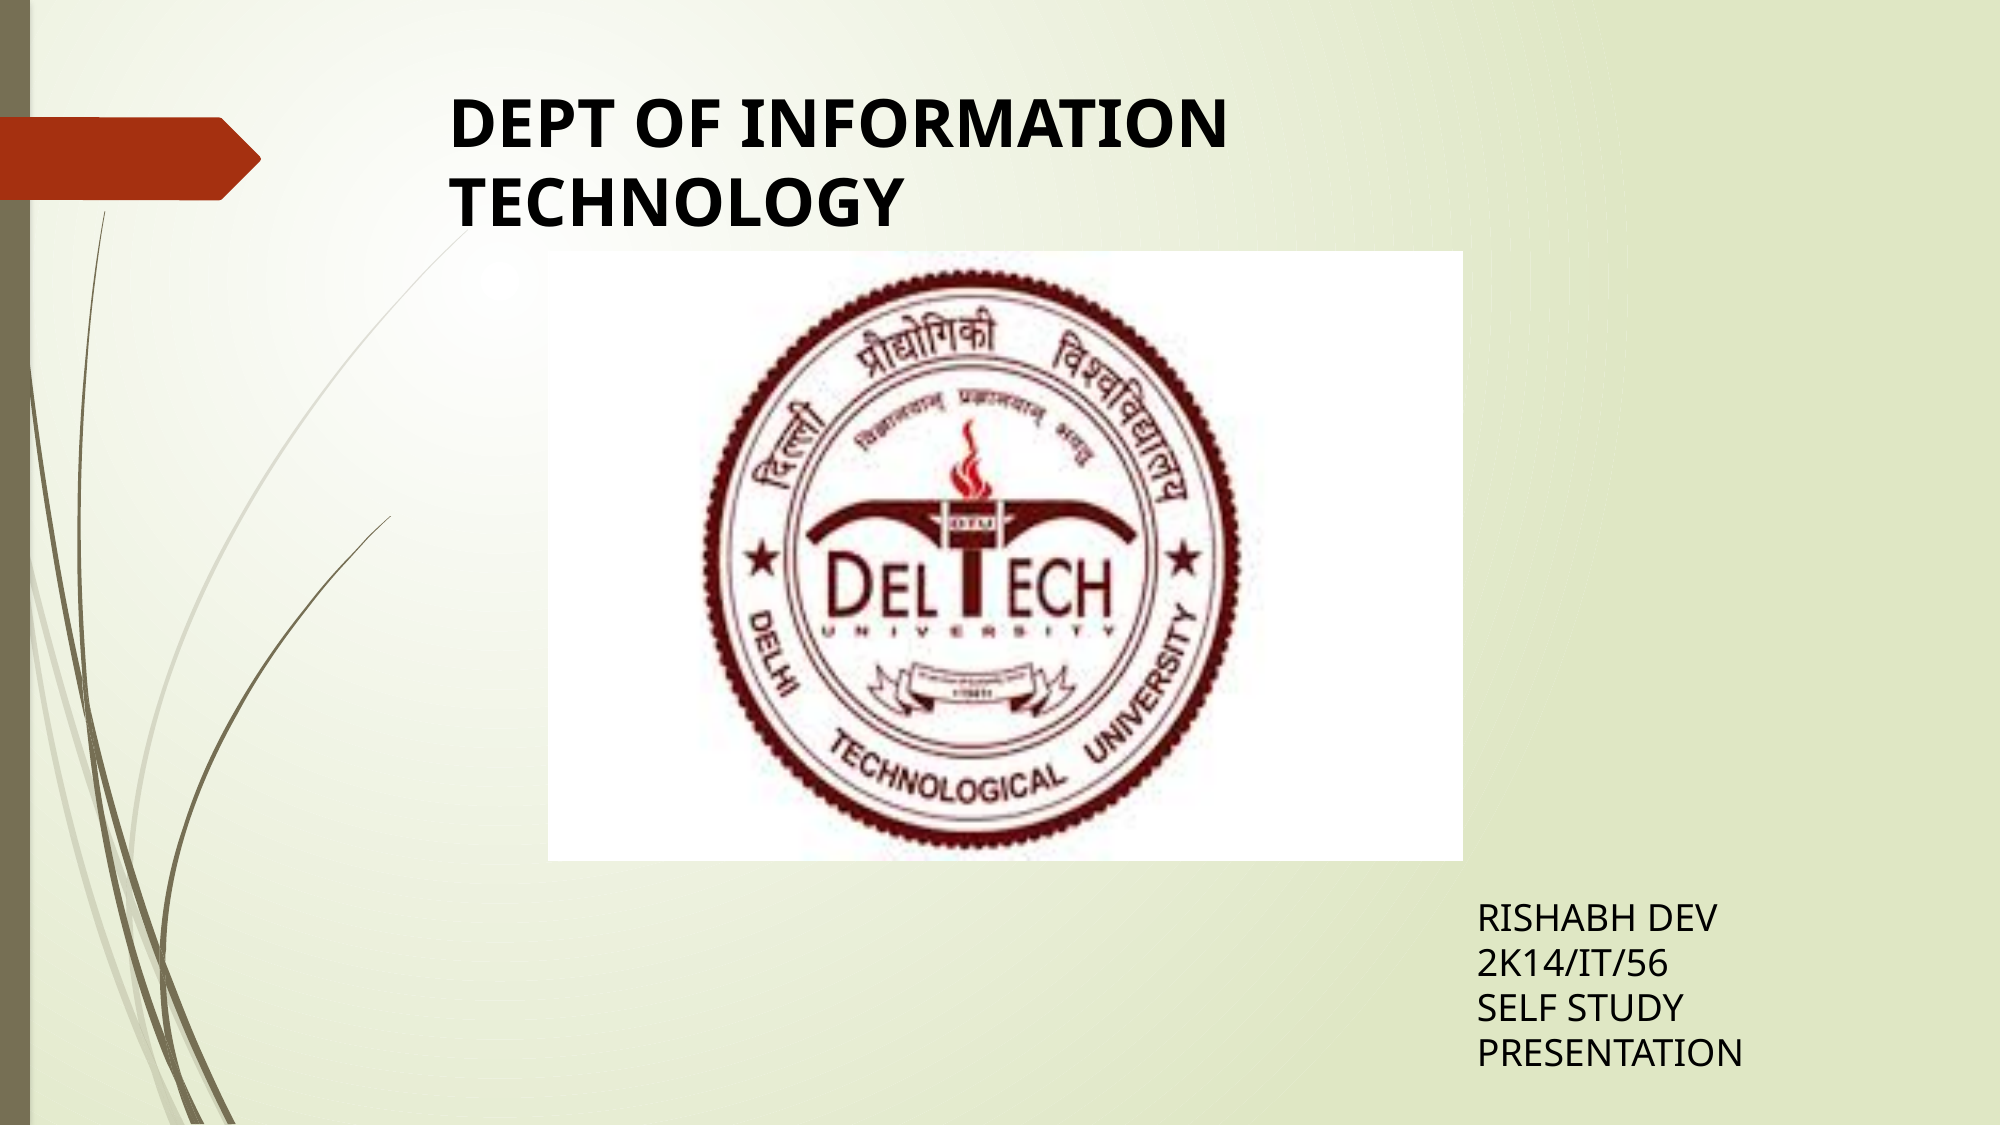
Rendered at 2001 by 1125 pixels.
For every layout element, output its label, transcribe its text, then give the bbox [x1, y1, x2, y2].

picture [548, 251, 1463, 861]
text_box DEPT OF INFORMATION TECHNOLOGY [433, 72, 1707, 248]
text_box RISHABH DEV 2K14/IT/56 SELF STUDY PRESENTATION [1462, 886, 1968, 1082]
